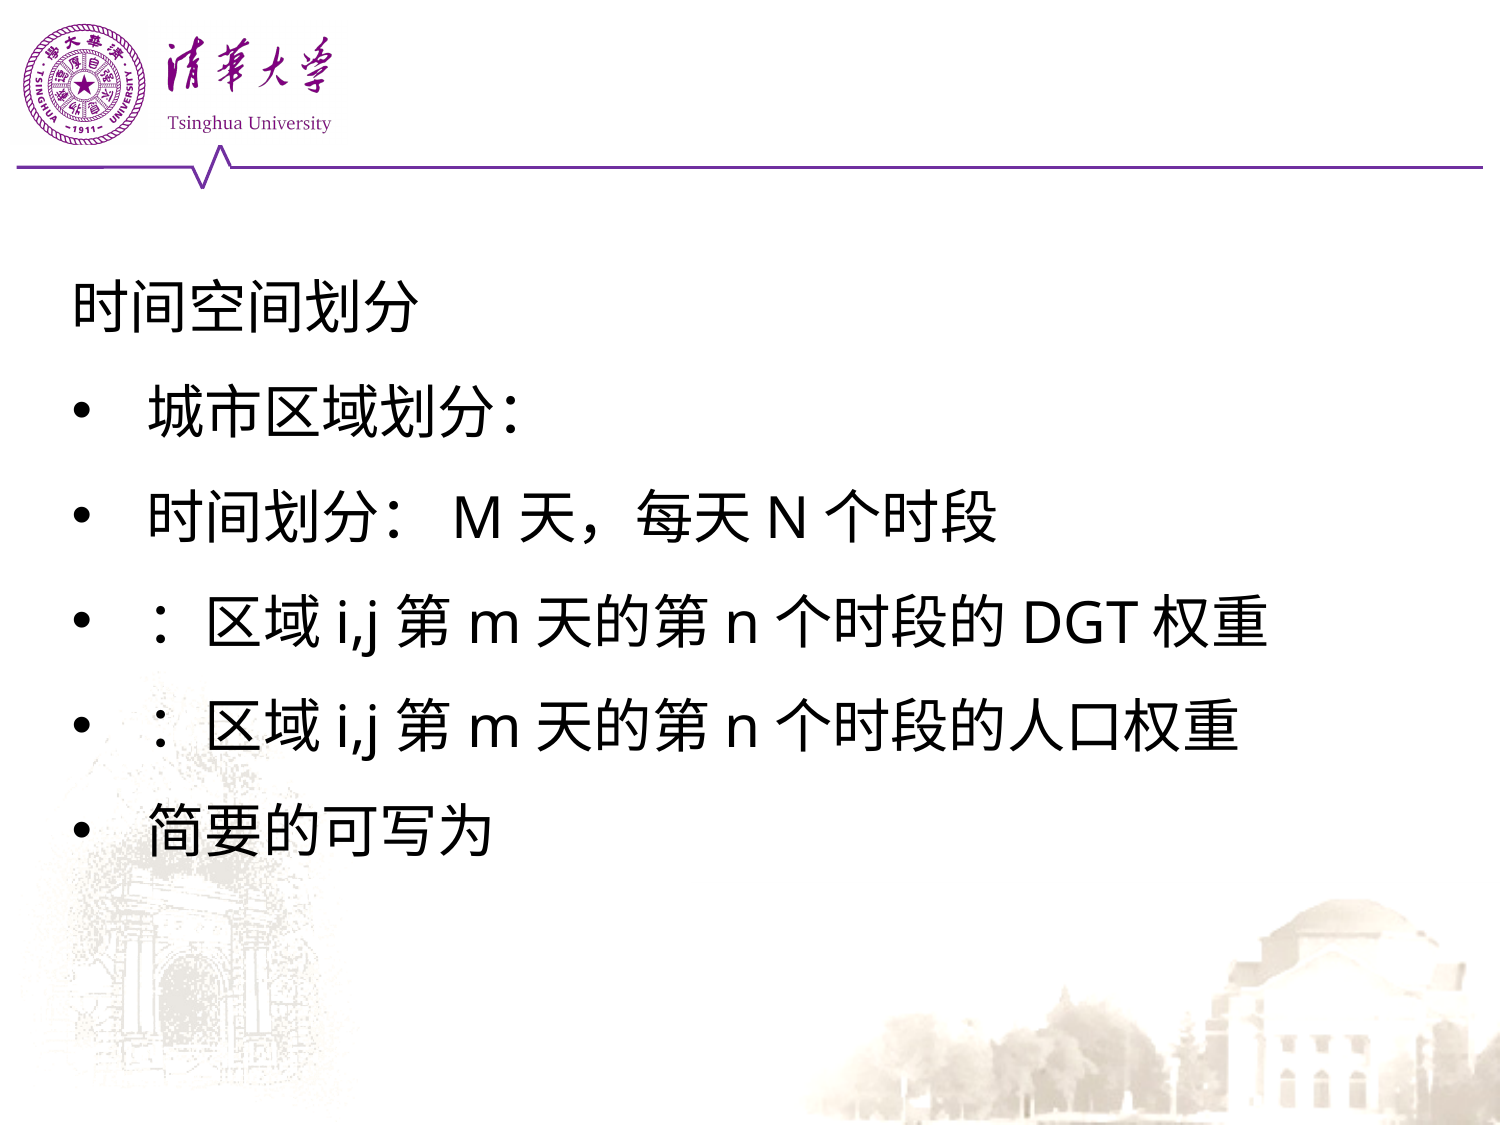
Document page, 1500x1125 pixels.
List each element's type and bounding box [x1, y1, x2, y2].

picture [10, 20, 348, 145]
